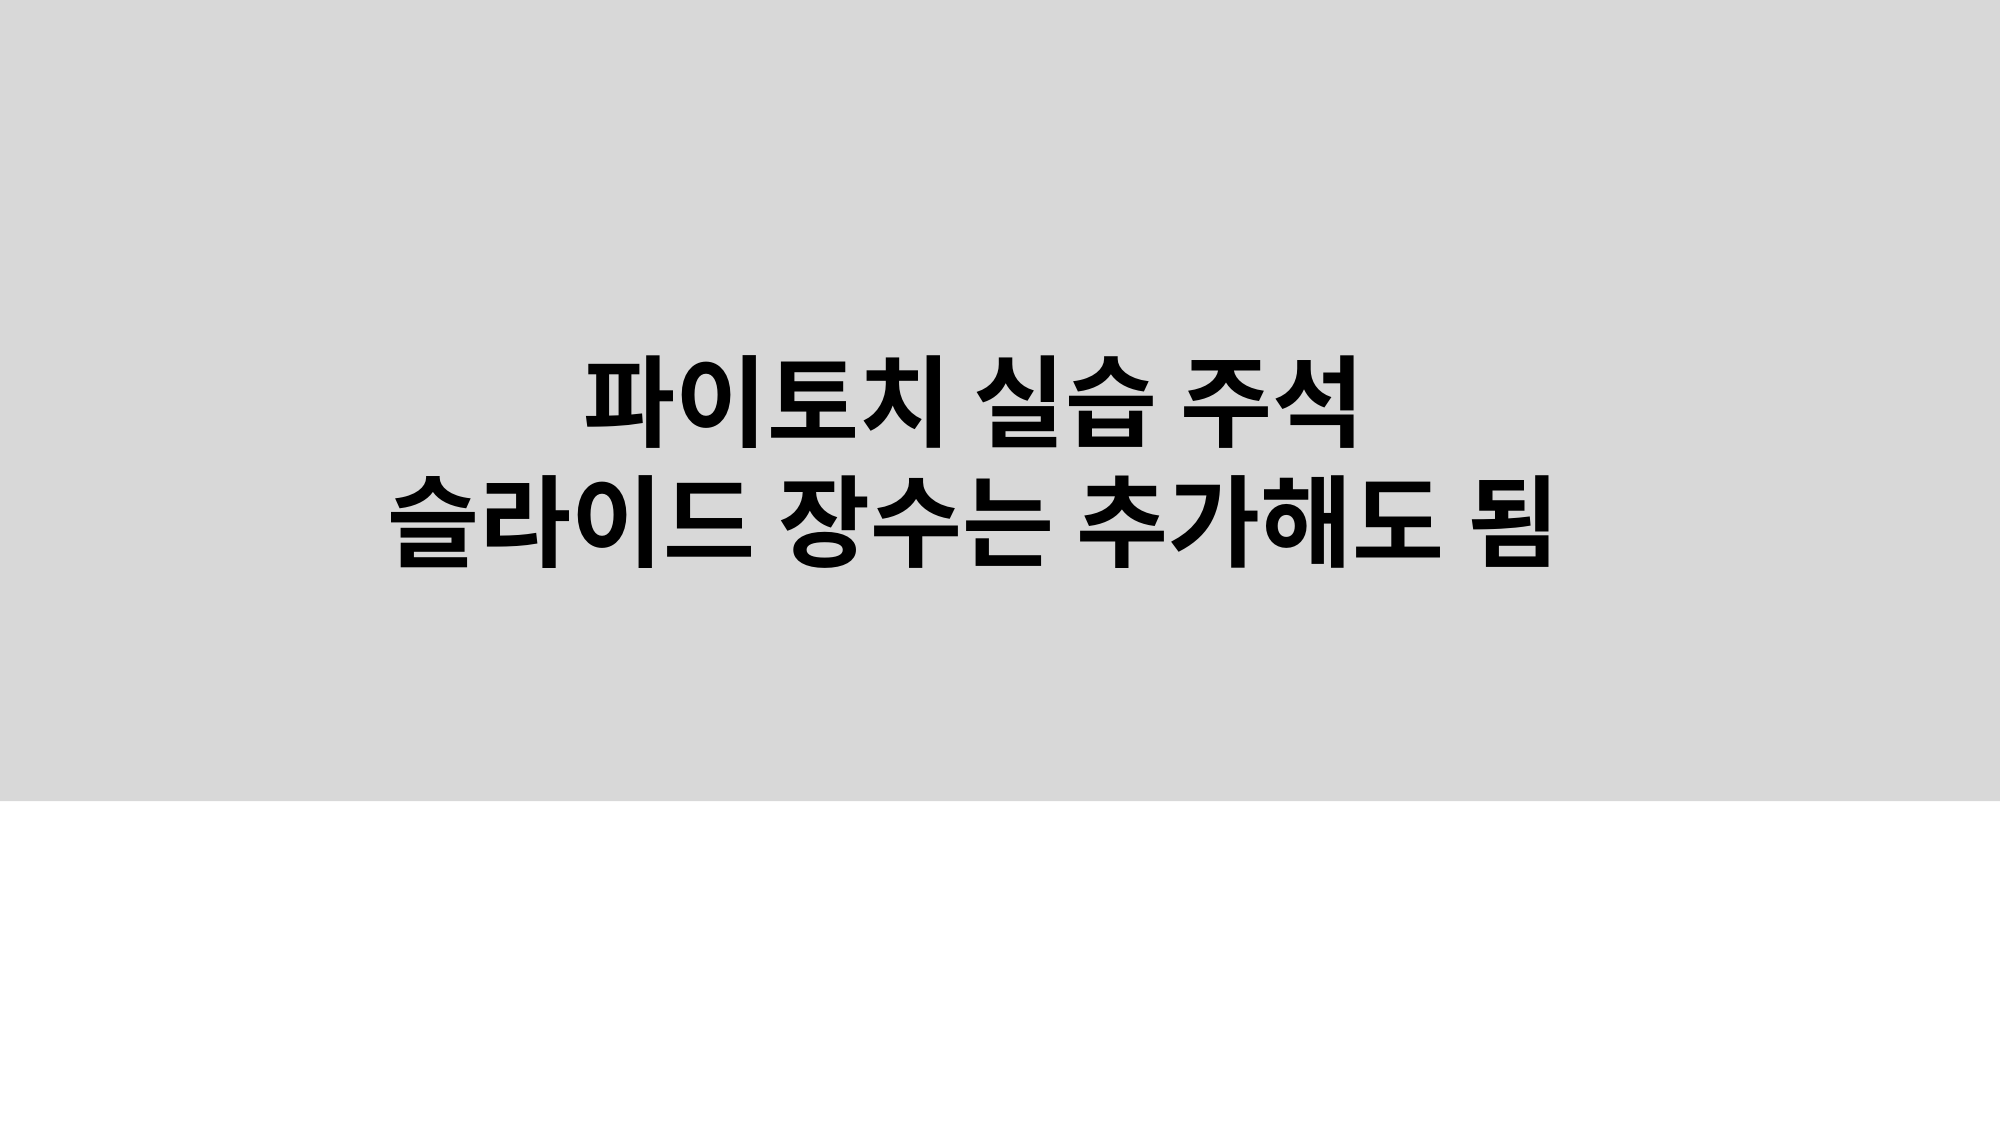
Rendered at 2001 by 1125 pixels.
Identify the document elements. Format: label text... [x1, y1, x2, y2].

text_box [0, 0, 2000, 802]
text_box 파이토치 실습 주석 슬라이드 장수는 추가해도 됨 [279, 332, 1669, 588]
